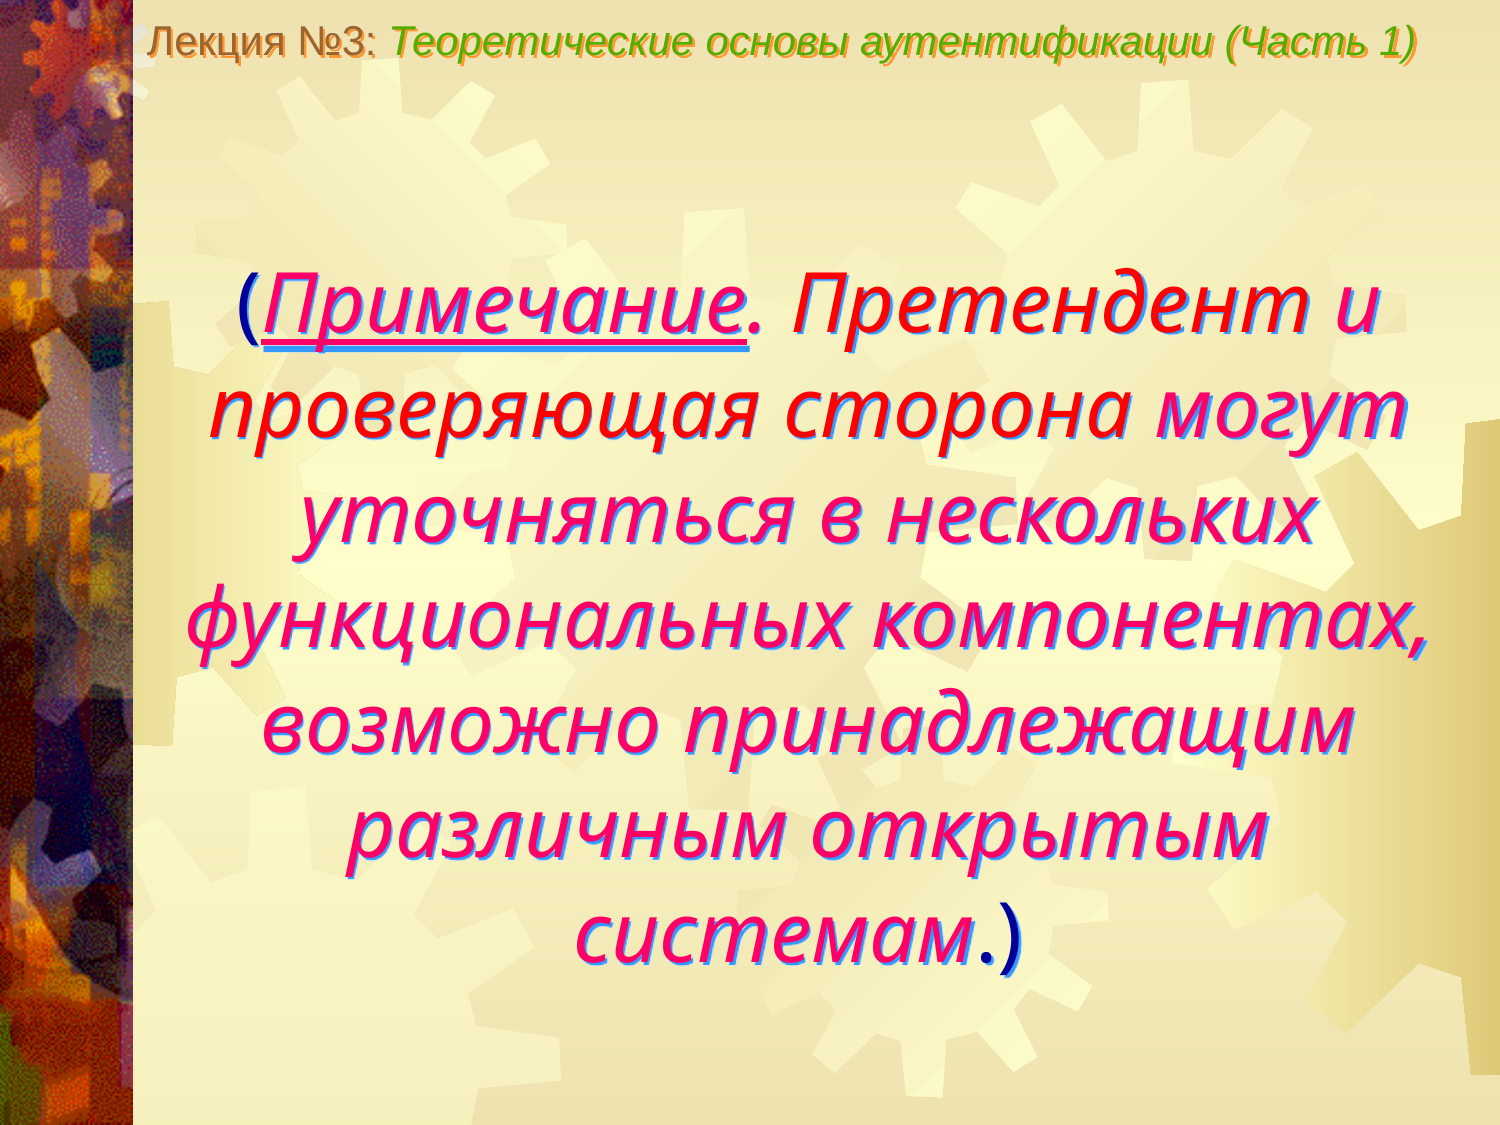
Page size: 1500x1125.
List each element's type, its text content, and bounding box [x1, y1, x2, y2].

text_box Лекция №3: Теоретические основы аутентификации (Часть 1) [123, 19, 1500, 65]
picture [0, 0, 133, 1125]
text_box (Примечание. Претендент и проверяющая сторона могут уточняться в нескольких функциональных компонентах, возможно принадлежащим различным открытым системам.) [159, 244, 1459, 980]
